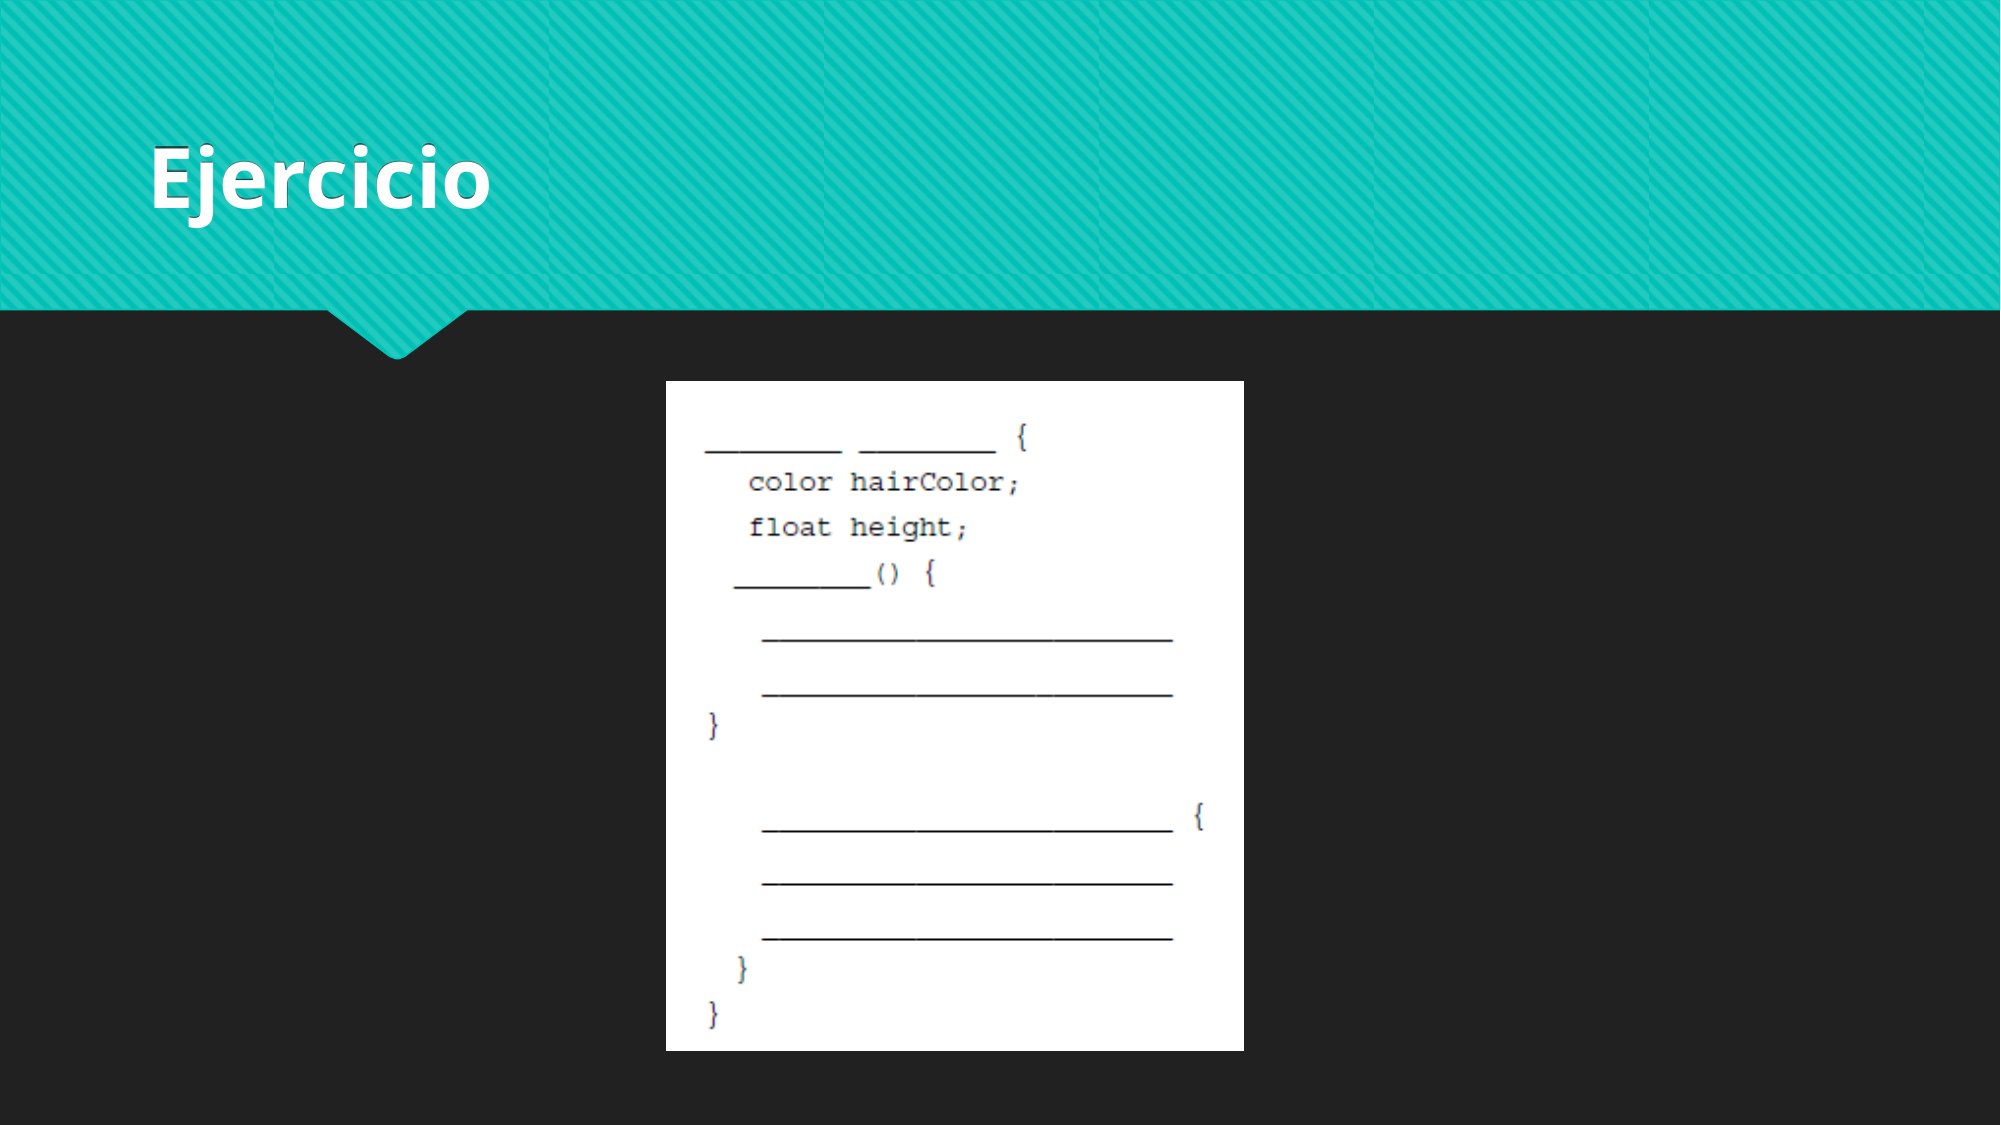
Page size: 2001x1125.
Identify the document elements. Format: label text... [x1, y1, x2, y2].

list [666, 381, 1244, 1051]
picture [1, 1, 1999, 357]
title Ejercicio [132, 73, 1868, 233]
